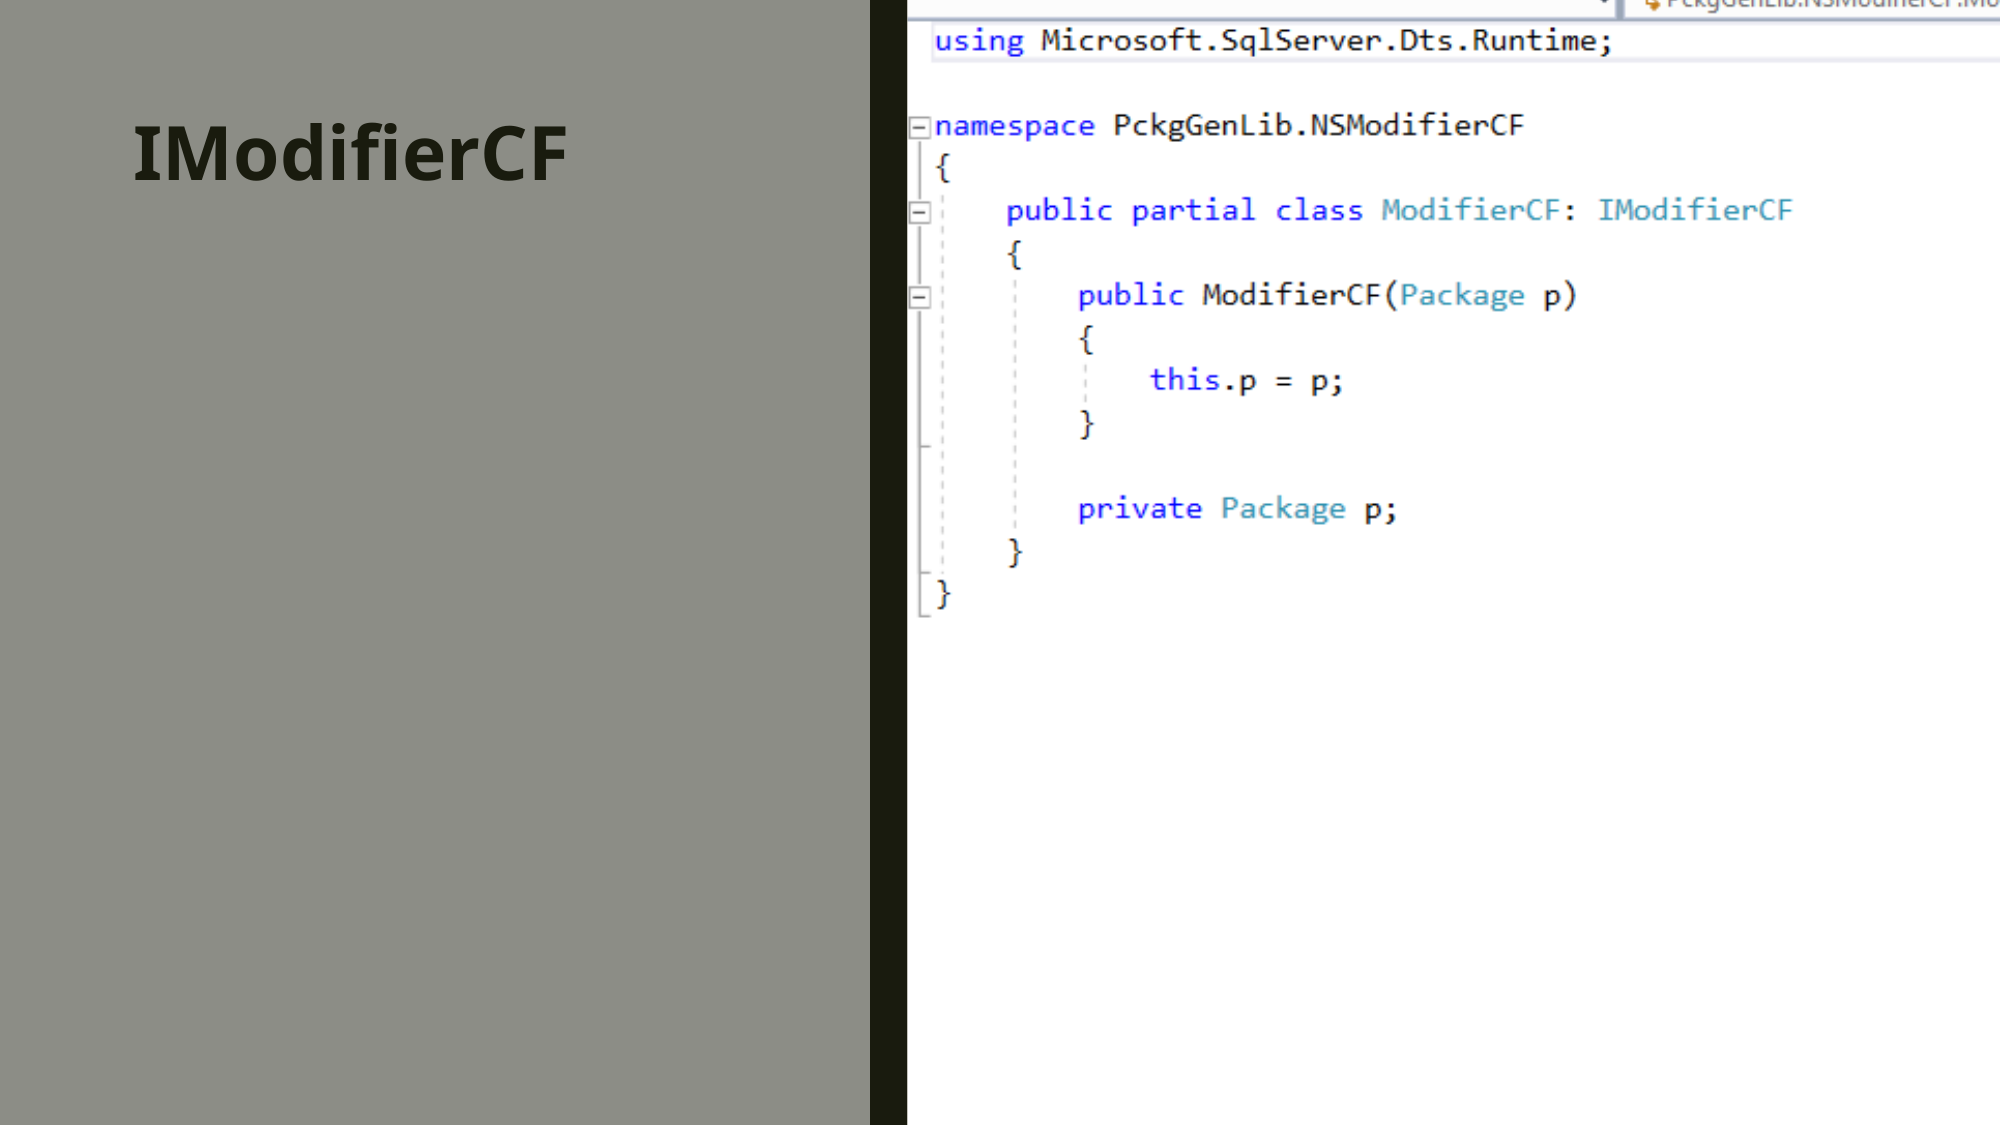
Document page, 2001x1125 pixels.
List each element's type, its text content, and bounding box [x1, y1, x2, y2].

picture [907, 0, 2000, 1125]
title IModifierCF [118, 112, 752, 467]
